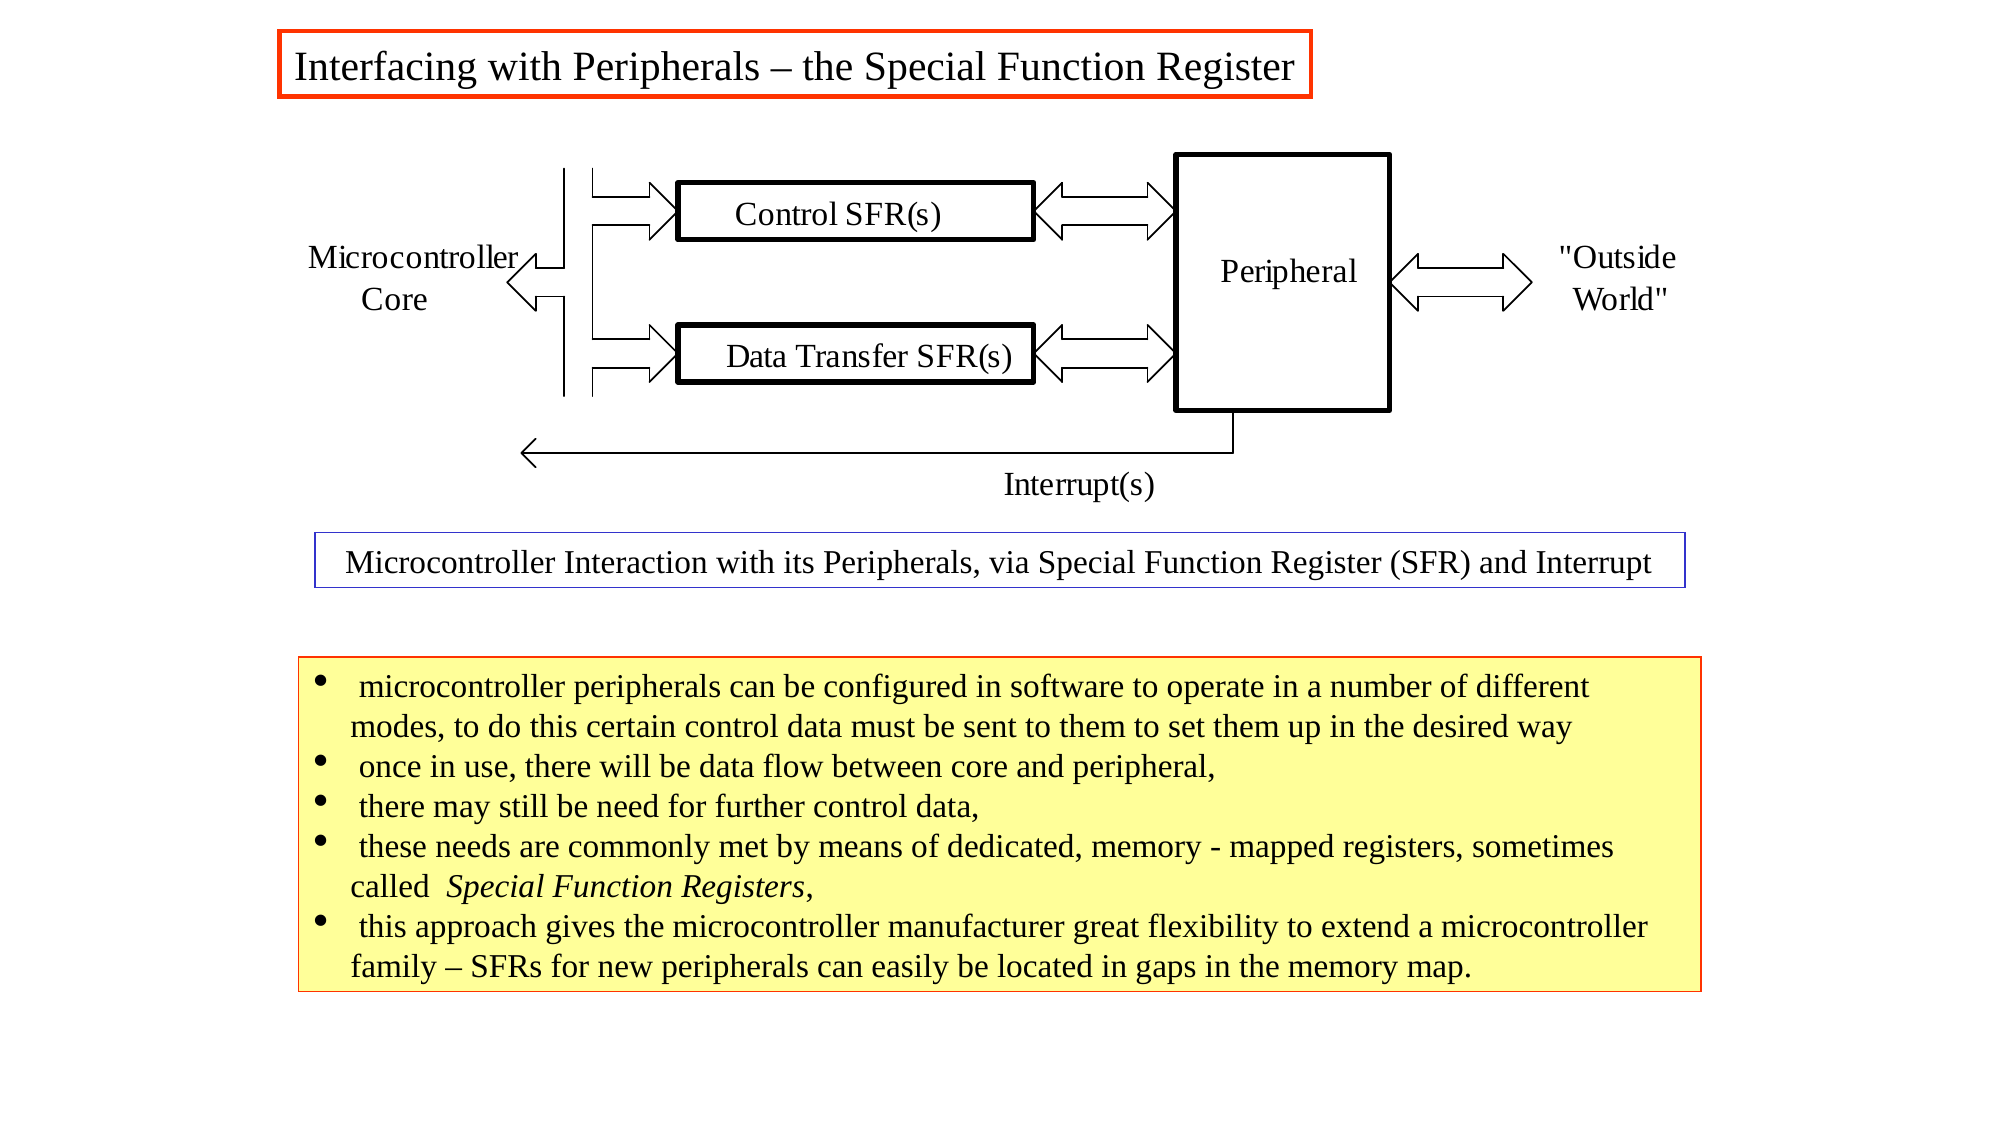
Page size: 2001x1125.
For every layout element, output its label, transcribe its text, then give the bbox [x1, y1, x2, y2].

text_box Microcontroller Interaction with its Peripherals, via Special Function Register (SFR) and Interrupt [314, 532, 1685, 588]
text_box Interfacing with Peripherals – the Special Function Register [279, 31, 1311, 97]
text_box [293, 148, 1707, 503]
text_box microcontroller peripherals can be configured in software to operate in a number of different modes, to do this certain control data must be sent to them to set them up in the desired way once in use, there will be data flow between core and peripheral, there may still be need for further control data, these needs are commonly met by means of dedicated, memory - mapped registers, sometimes called Special Function Registers, this approach gives the microcontroller manufacturer great flexibility to extend a microcontroller family – SFRs for new peripherals can easily be located in gaps in the memory map. [298, 656, 1702, 992]
